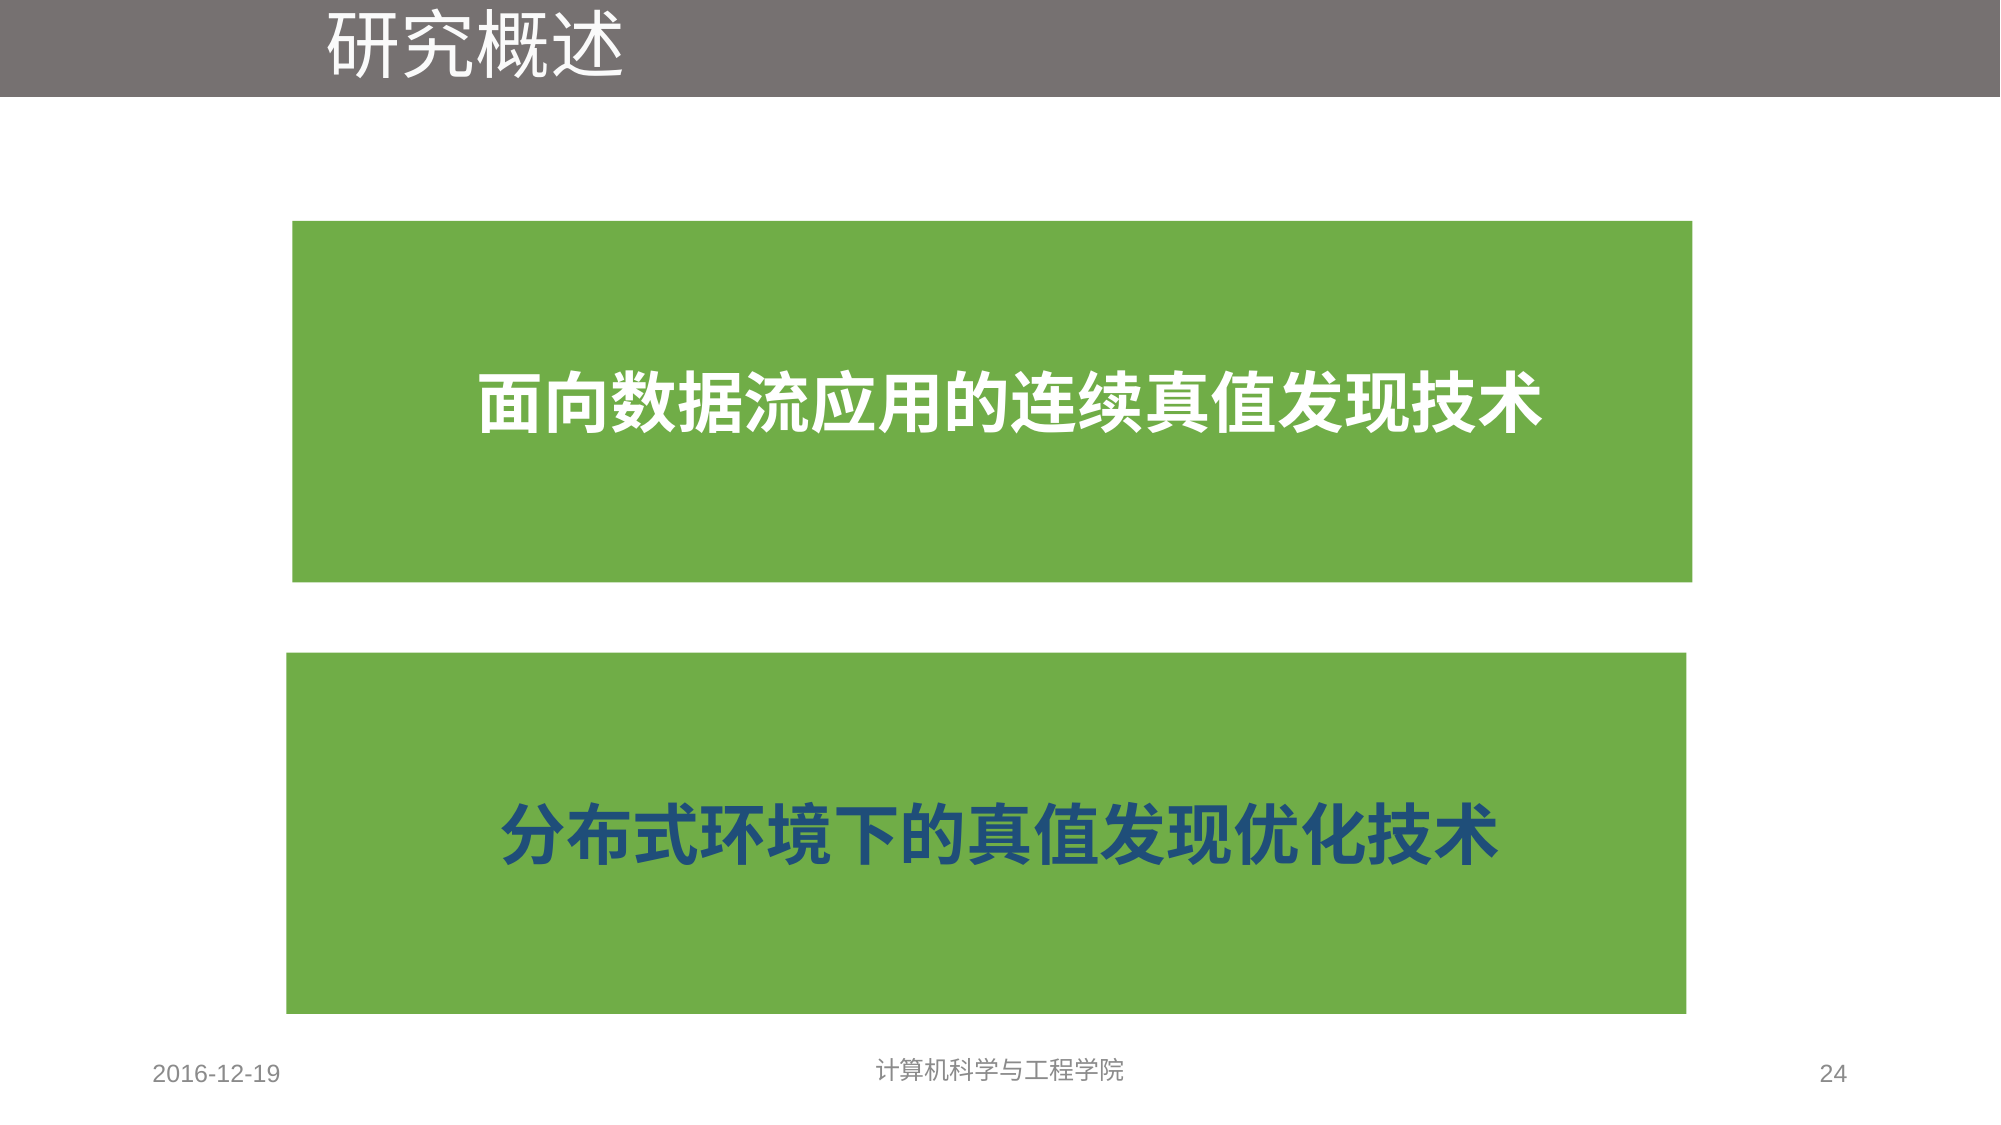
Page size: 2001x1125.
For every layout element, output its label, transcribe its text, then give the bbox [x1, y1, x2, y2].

text_box 分布式环境下的真值发现优化技术 [359, 785, 1641, 881]
text_box [0, 0, 2000, 98]
text_box 面向数据流应用的连续真值发现技术 [456, 353, 1566, 449]
footer 计算机科学与工程学院 [662, 1042, 1338, 1103]
text_box [291, 220, 1693, 583]
text_box 研究概述 [219, 0, 732, 96]
slide_number 24 [1412, 1042, 1863, 1103]
text_box [285, 652, 1688, 1015]
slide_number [137, 1042, 588, 1103]
